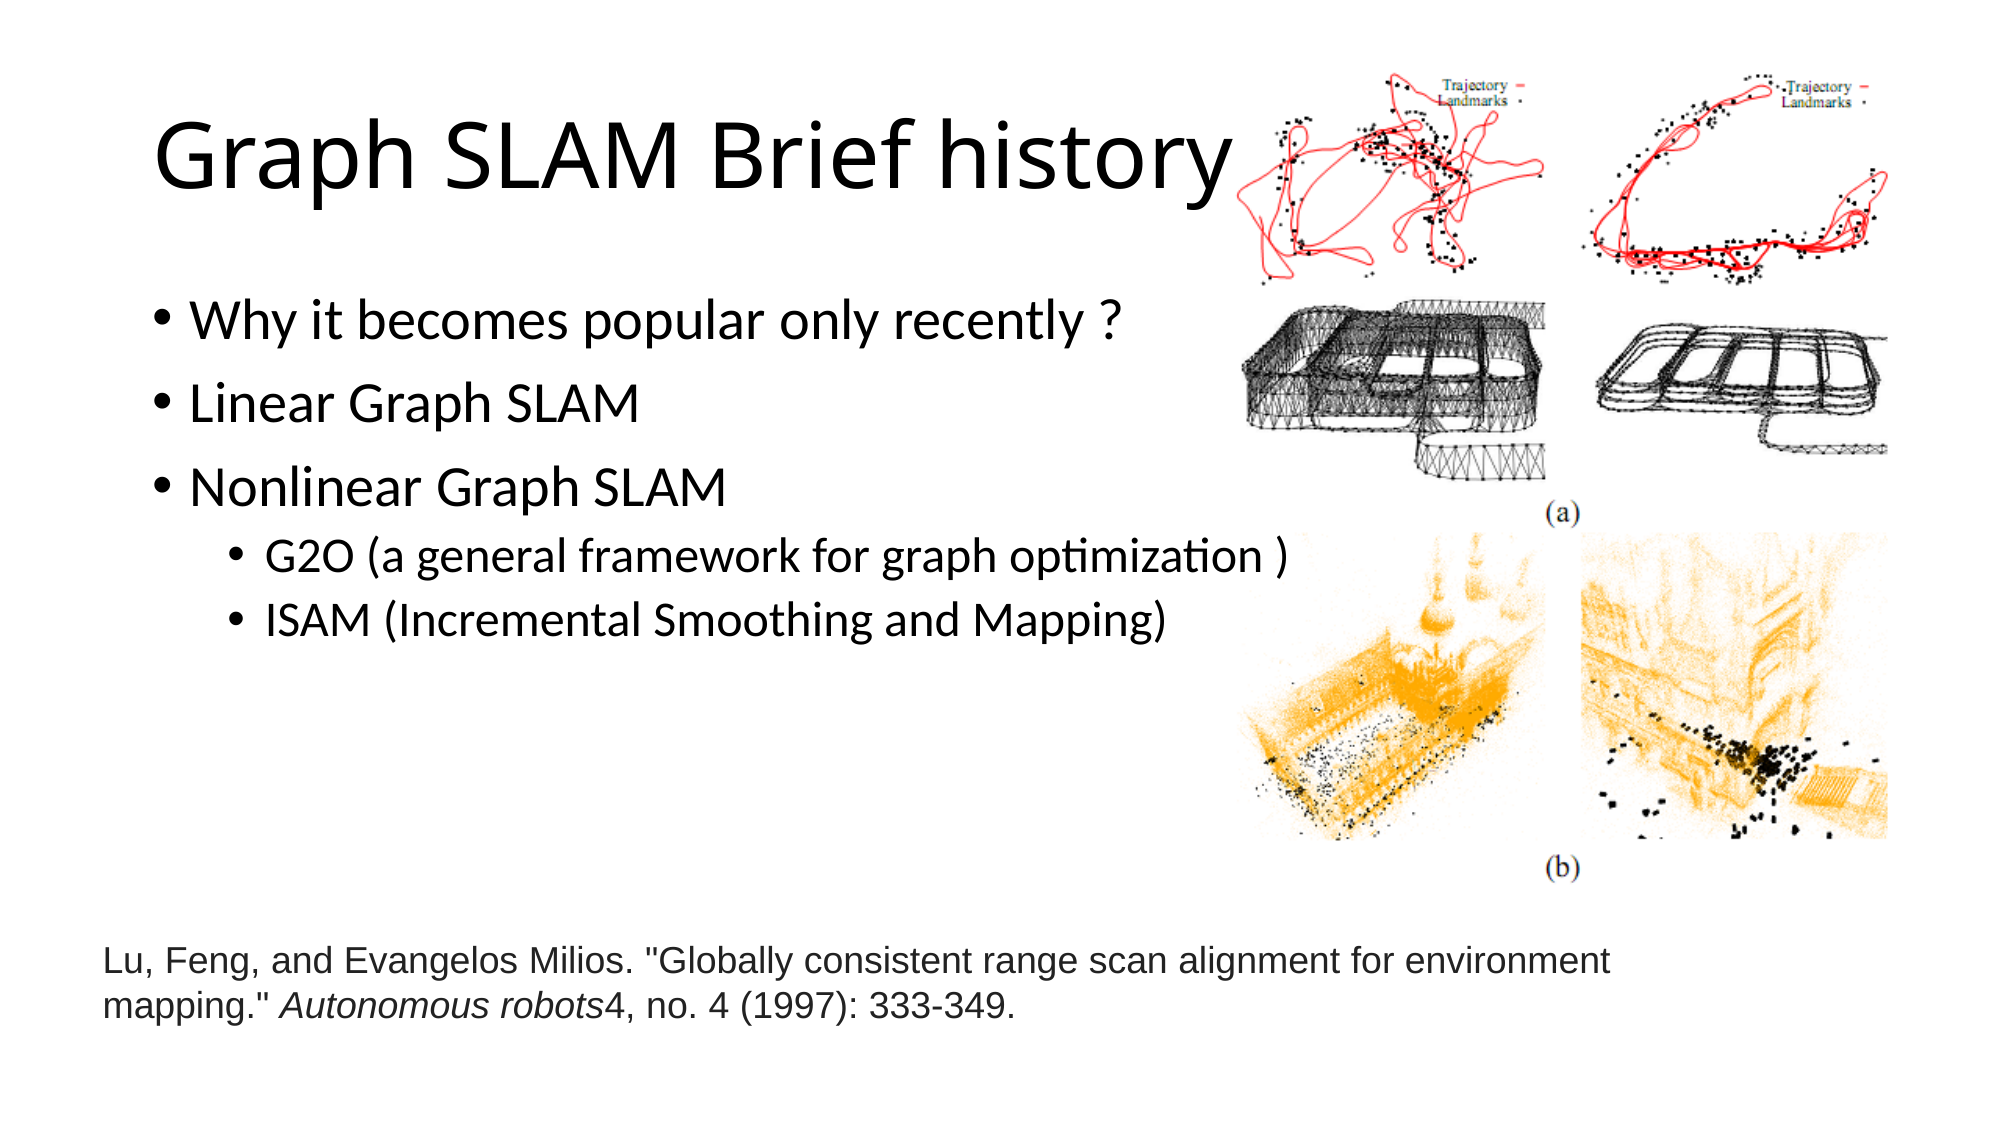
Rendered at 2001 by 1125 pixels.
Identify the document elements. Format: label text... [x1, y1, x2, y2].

list Why it becomes popular only recently ? Linear Graph SLAM Nonlinear Graph SLAM G2O (a general framework for graph optimization ) ISAM (Incremental Smoothing and Mapping) [137, 281, 1189, 727]
picture [1189, 30, 1966, 897]
title Graph SLAM Brief history [137, 50, 1189, 268]
text_box Lu, Feng, and Evangelos Milios. "Globally consistent range scan alignment for environment mapping." Autonomous robots4, no. 4 (1997): 333-349. [87, 928, 1712, 1034]
